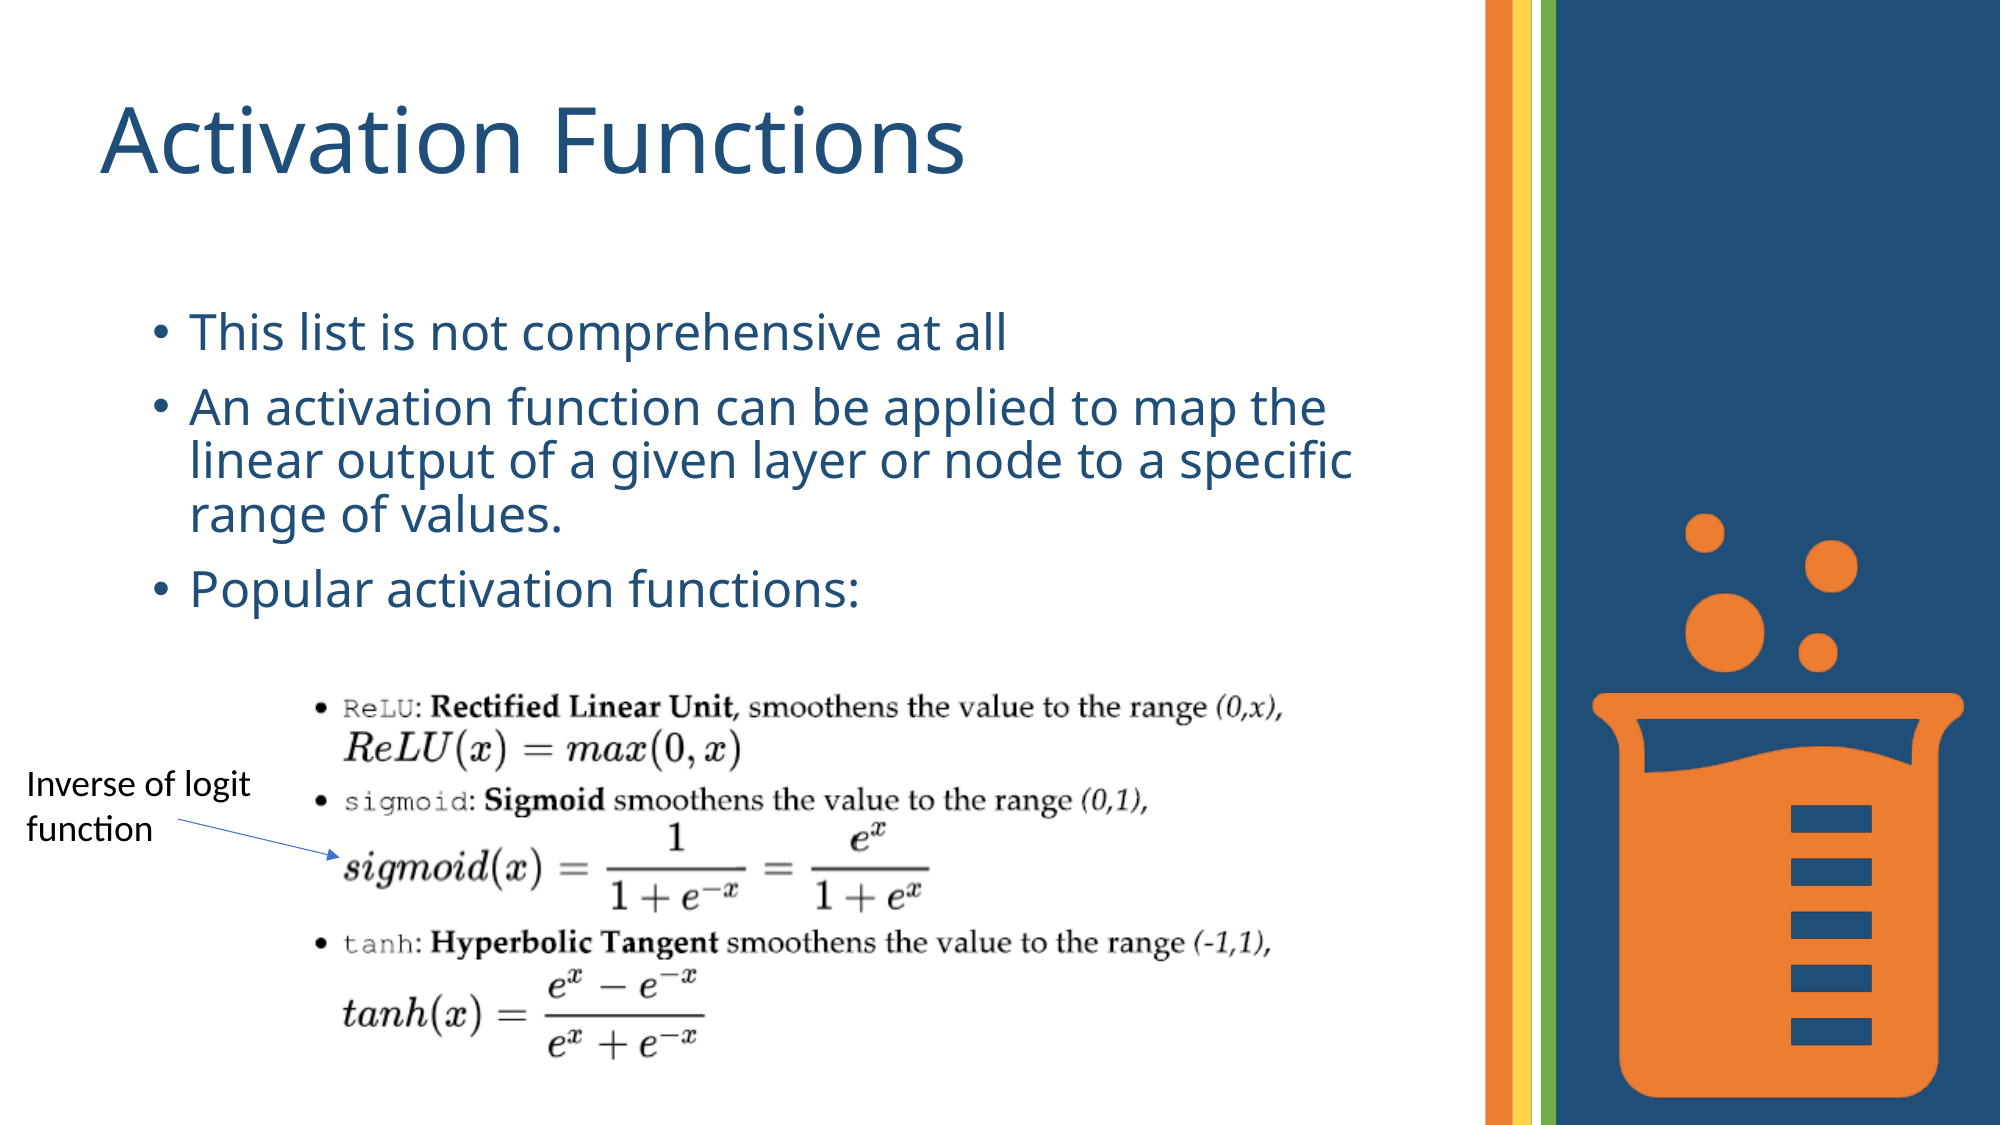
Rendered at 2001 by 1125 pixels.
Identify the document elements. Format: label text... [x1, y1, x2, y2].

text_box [177, 819, 340, 858]
list This list is not comprehensive at all An activation function can be applied to map the linear output of a given layer or node to a specific range of values. Popular activation functions: [137, 299, 1459, 699]
title Activation Functions [85, 59, 1459, 229]
text_box Inverse of logit function [11, 751, 291, 857]
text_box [1459, 0, 2000, 1125]
picture [305, 680, 1292, 1078]
